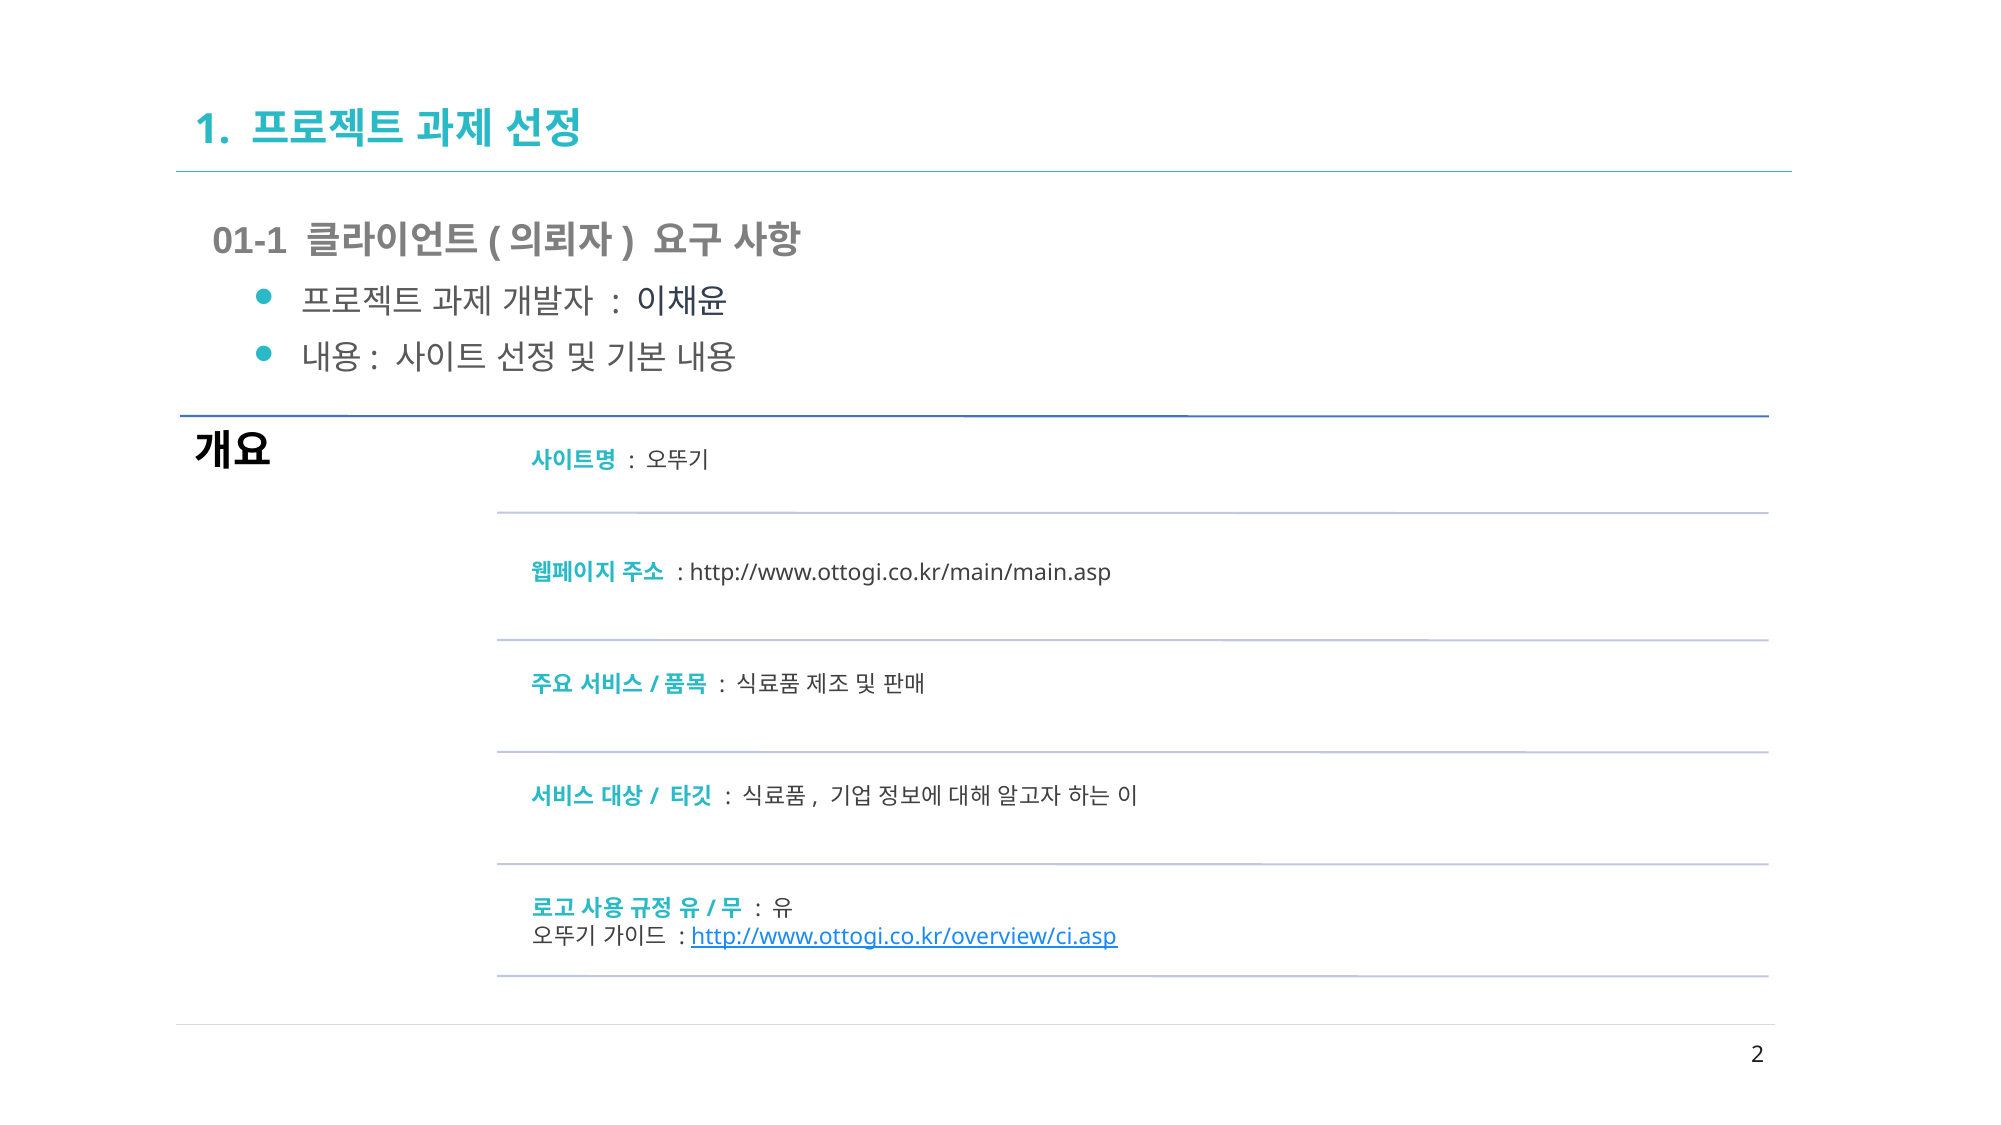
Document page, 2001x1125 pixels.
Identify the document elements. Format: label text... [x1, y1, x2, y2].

slide_number 2 [1690, 1032, 1779, 1092]
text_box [179, 416, 1769, 983]
title 1. 프로젝트 과제 선정 [179, 92, 1797, 167]
list 프로젝트 과제 개발자 : 이채윤 내용: 사이트 선정 및 기본 내용 [239, 277, 1797, 329]
subtitle 01-1 클라이언트(의뢰자) 요구 사항 [197, 208, 1797, 260]
